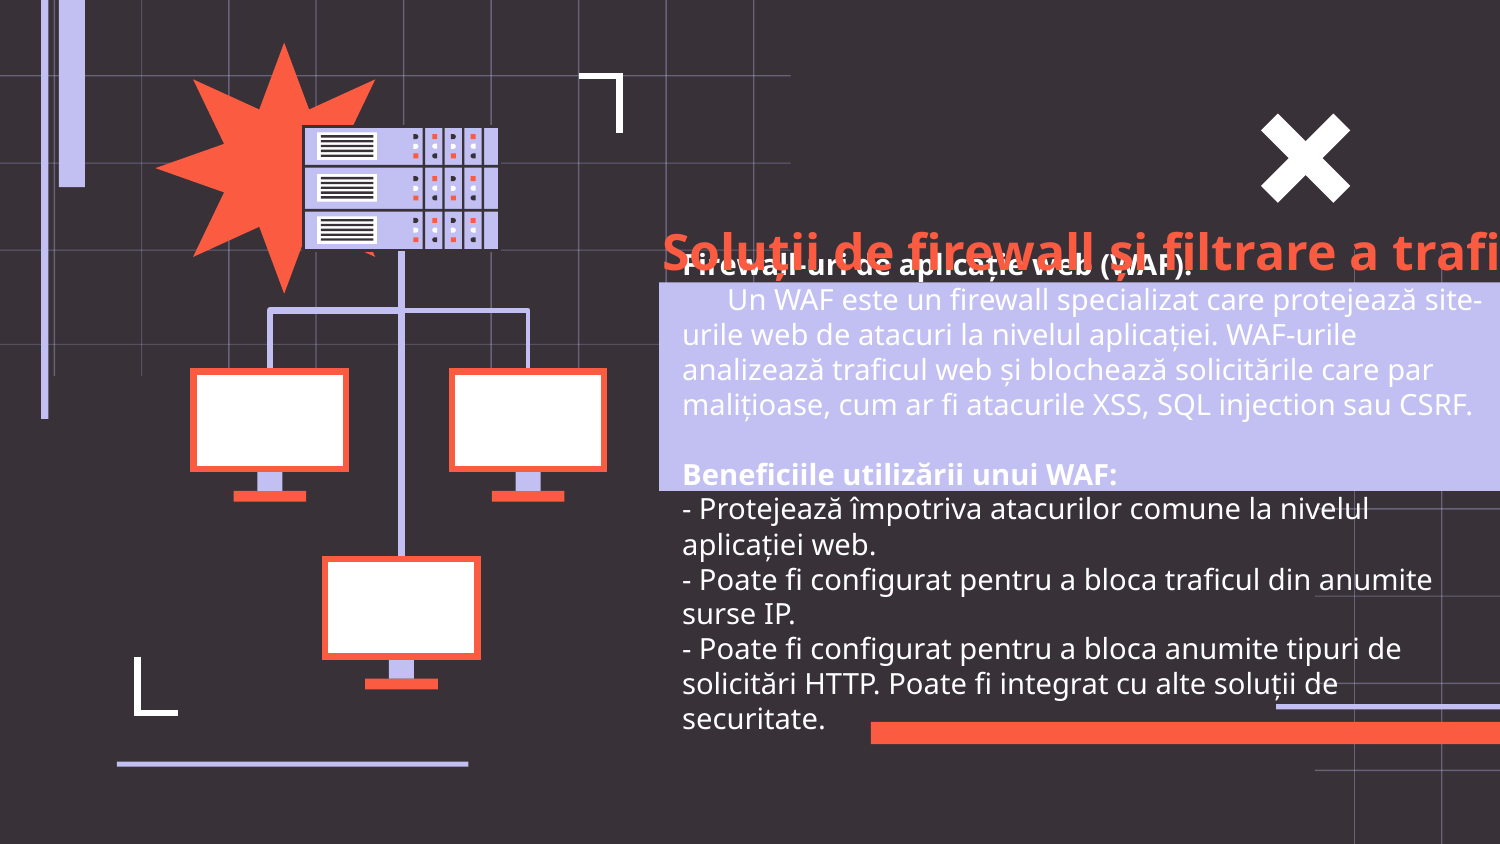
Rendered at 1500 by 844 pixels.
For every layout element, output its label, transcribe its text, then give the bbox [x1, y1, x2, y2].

subtitle Firewall-uri de aplicație web (WAF): Un WAF este un firewall specializat care protejează site-urile web de atacuri la nivelul aplicației. WAF-urile analizează traficul web și blochează solicitările care par malițioase, cum ar fi atacurile XSS, SQL injection sau CSRF. Beneficiile utilizării unui WAF: - Protejează împotriva atacurilor comune la nivelul aplicației web. - Poate fi configurat pentru a bloca traficul din anumite surse IP. - Poate fi configurat pentru a bloca anumite tipuri de solicitări HTTP. Poate fi integrat cu alte soluții de securitate. [644, 304, 1500, 678]
text_box [193, 42, 376, 124]
text_box [155, 156, 188, 180]
text_box [1260, 113, 1351, 199]
text_box Soluții de firewall și filtrare a traficului [647, 199, 1500, 303]
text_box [134, 656, 179, 714]
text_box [193, 125, 605, 690]
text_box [578, 75, 623, 133]
